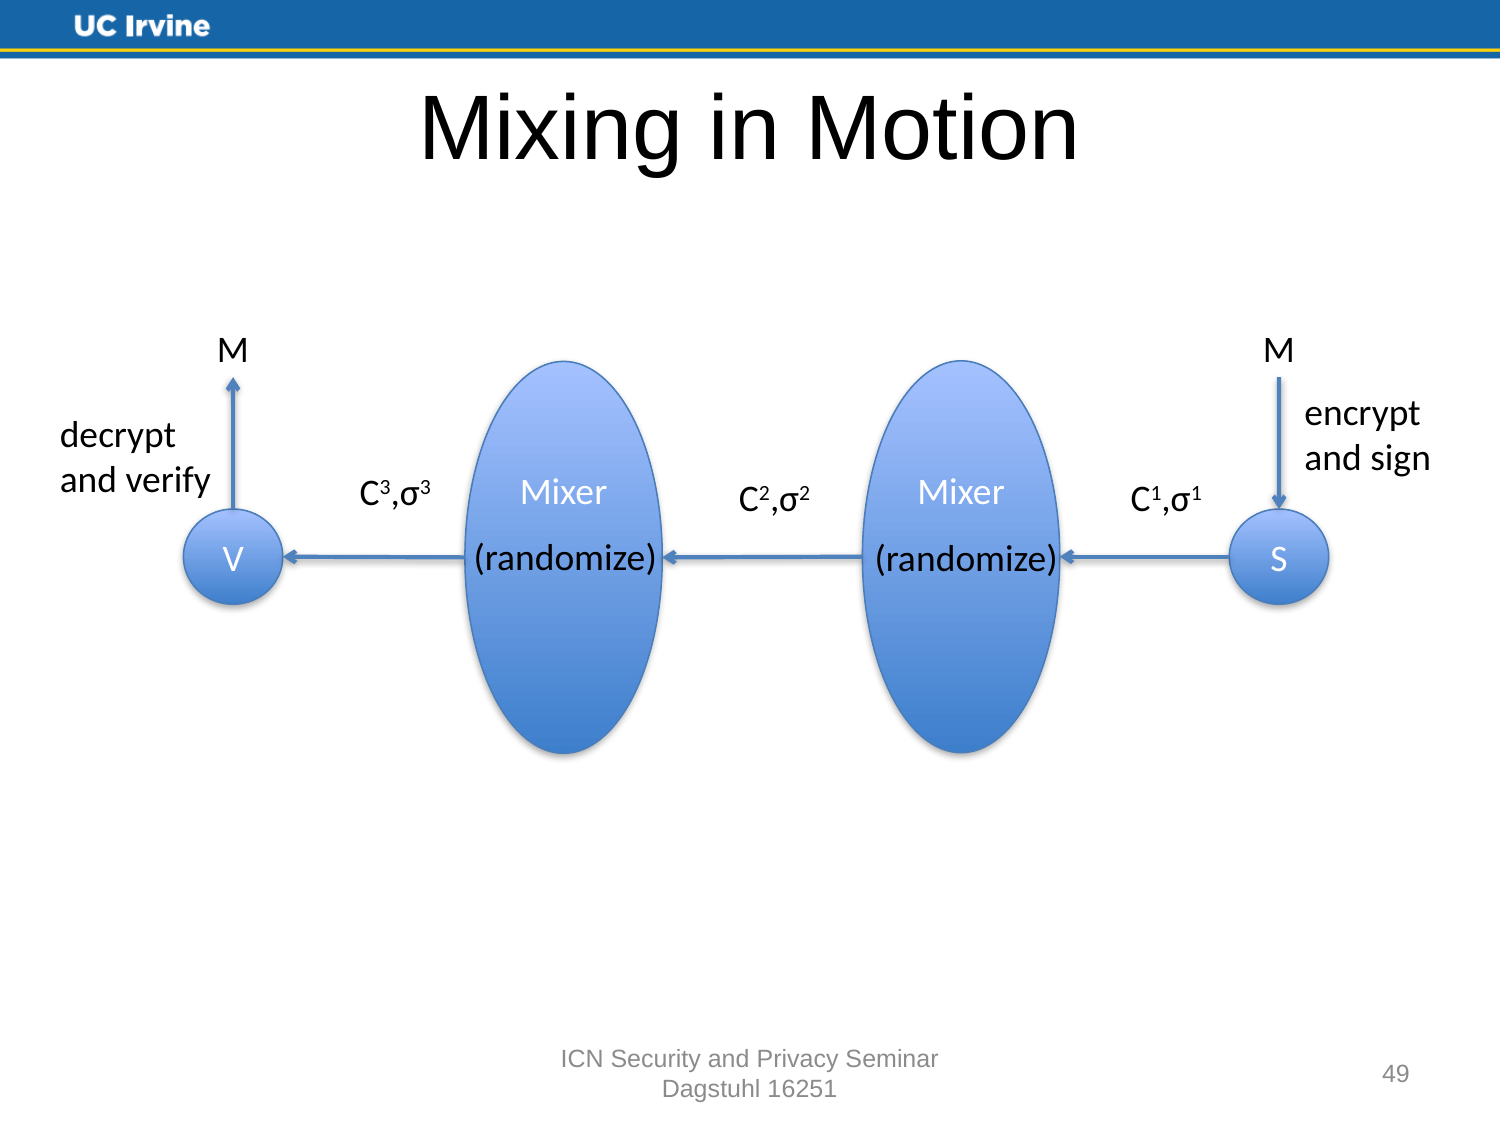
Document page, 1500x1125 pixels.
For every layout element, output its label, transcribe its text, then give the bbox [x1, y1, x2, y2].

text_box Mixer [862, 360, 1060, 527]
text_box Mixer [465, 360, 662, 525]
text_box encrypt and sign [1289, 380, 1447, 486]
title Mixing in Motion [75, 60, 1425, 248]
text_box C3,σ3 [344, 460, 446, 521]
text_box (randomize) [458, 525, 672, 586]
slide_number 49 [1074, 1042, 1425, 1103]
text_box (randomize) [859, 527, 1073, 587]
text_box M [202, 317, 264, 378]
text_box C2,σ2 [724, 466, 826, 527]
text_box V [182, 508, 284, 606]
text_box C1,σ1 [1115, 466, 1217, 527]
text_box M [1248, 317, 1310, 378]
text_box S [1228, 508, 1330, 606]
text_box Mixer [465, 586, 662, 755]
text_box Mixer [862, 587, 1060, 754]
text_box decrypt and verify [45, 403, 227, 508]
footer ICN Security and Privacy Seminar Dagstuhl 16251 [512, 1042, 988, 1103]
